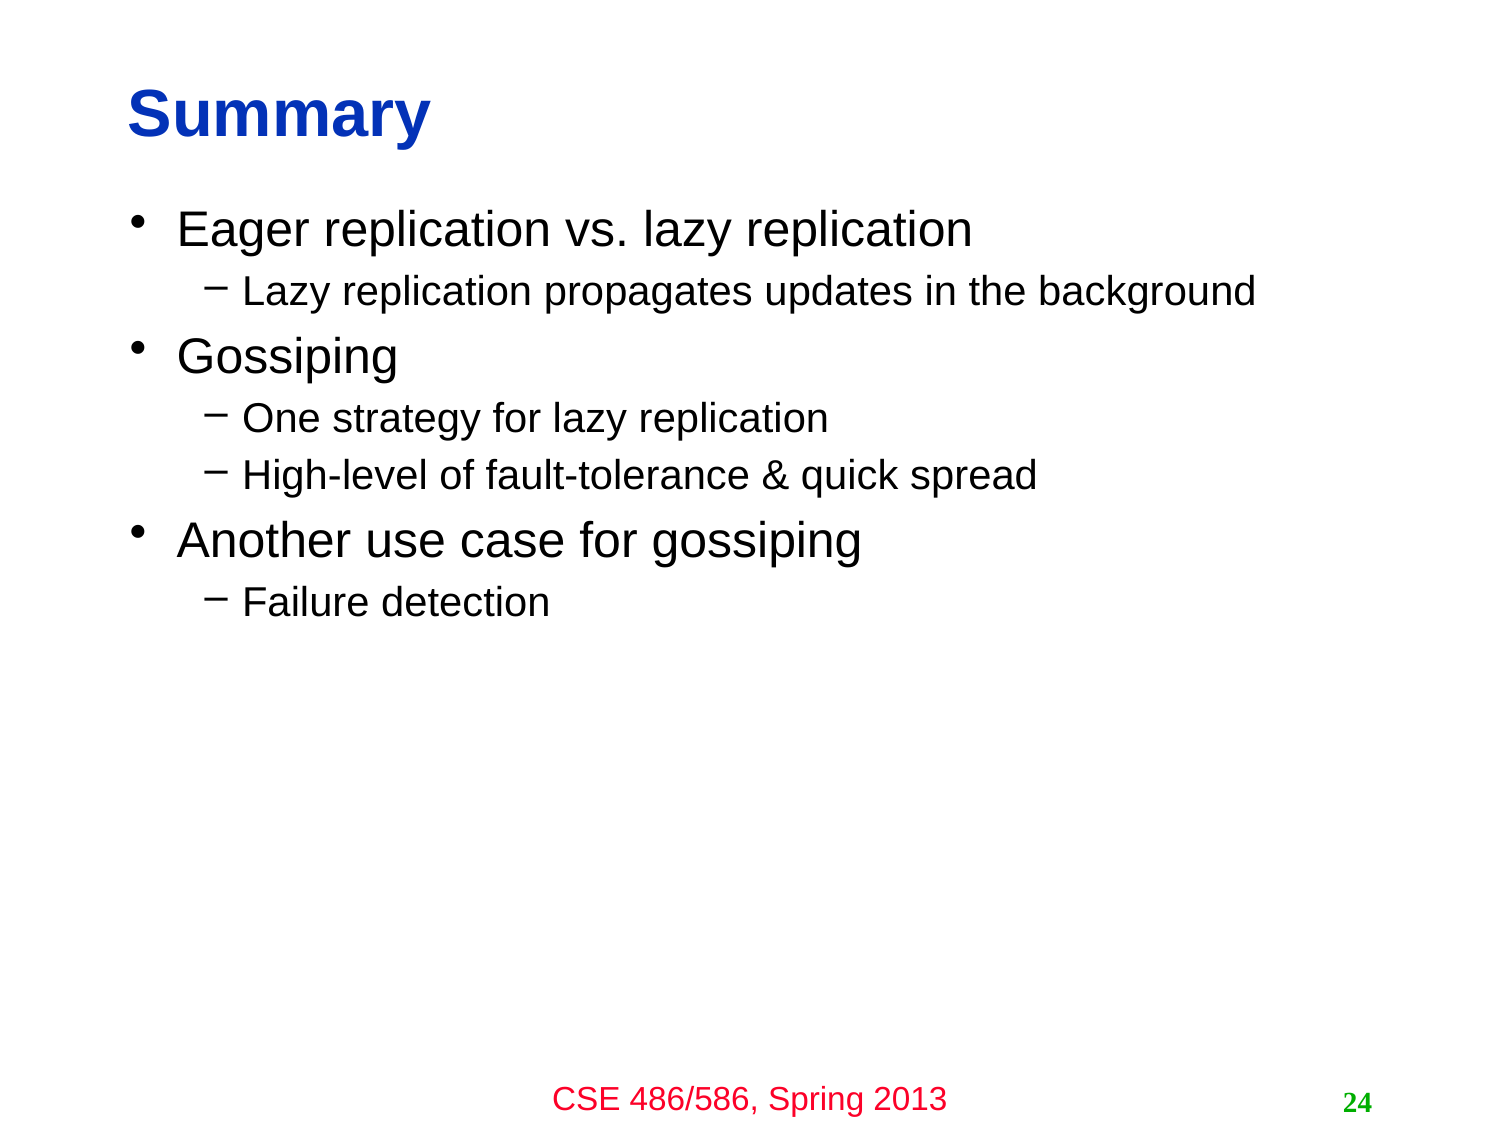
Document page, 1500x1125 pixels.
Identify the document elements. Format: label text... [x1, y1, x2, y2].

slide_number 24 [1074, 1076, 1388, 1125]
list Eager replication vs. lazy replication Lazy replication propagates updates in the background Gossiping One strategy for lazy replication High-level of fault-tolerance & quick spread Another use case for gossiping Failure detection [114, 195, 1376, 1005]
title Summary [112, 53, 1310, 176]
